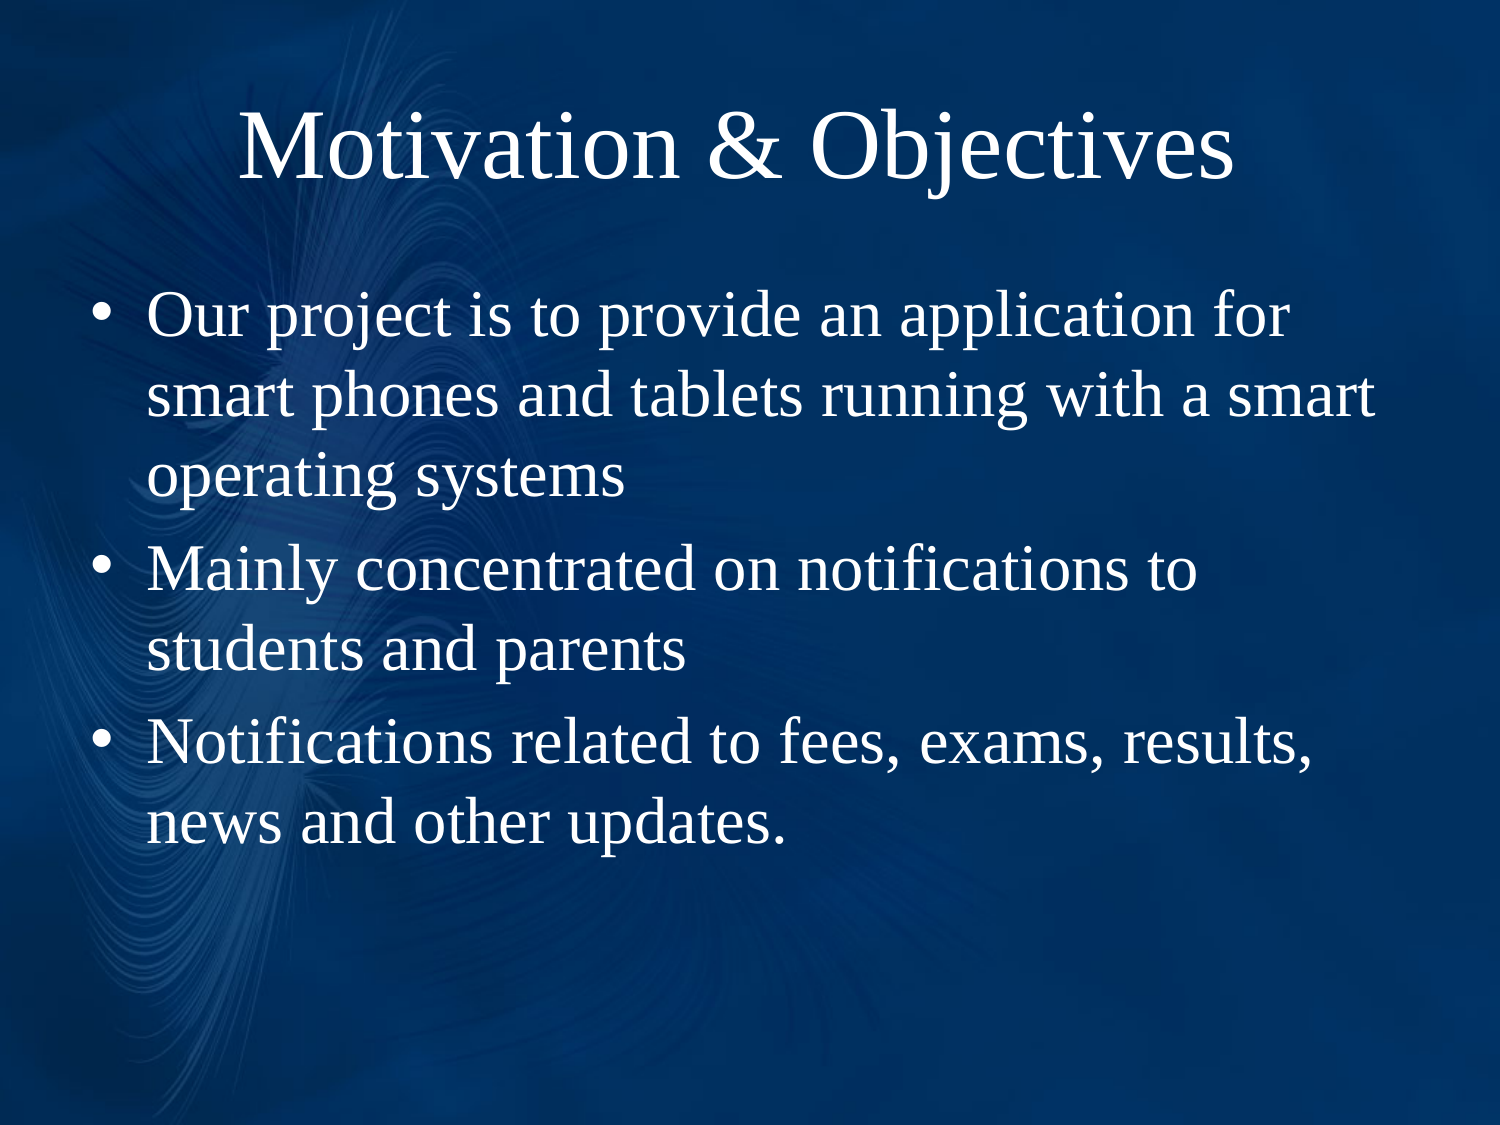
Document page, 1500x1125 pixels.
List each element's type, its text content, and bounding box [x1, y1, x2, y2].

picture [0, 0, 1500, 1125]
title Motivation & Objectives [75, 45, 1425, 233]
list Our project is to provide an application for smart phones and tablets running with a smart operating systems Mainly concentrated on notifications to students and parents Notifications related to fees, exams, results, news and other updates. [75, 262, 1425, 1005]
